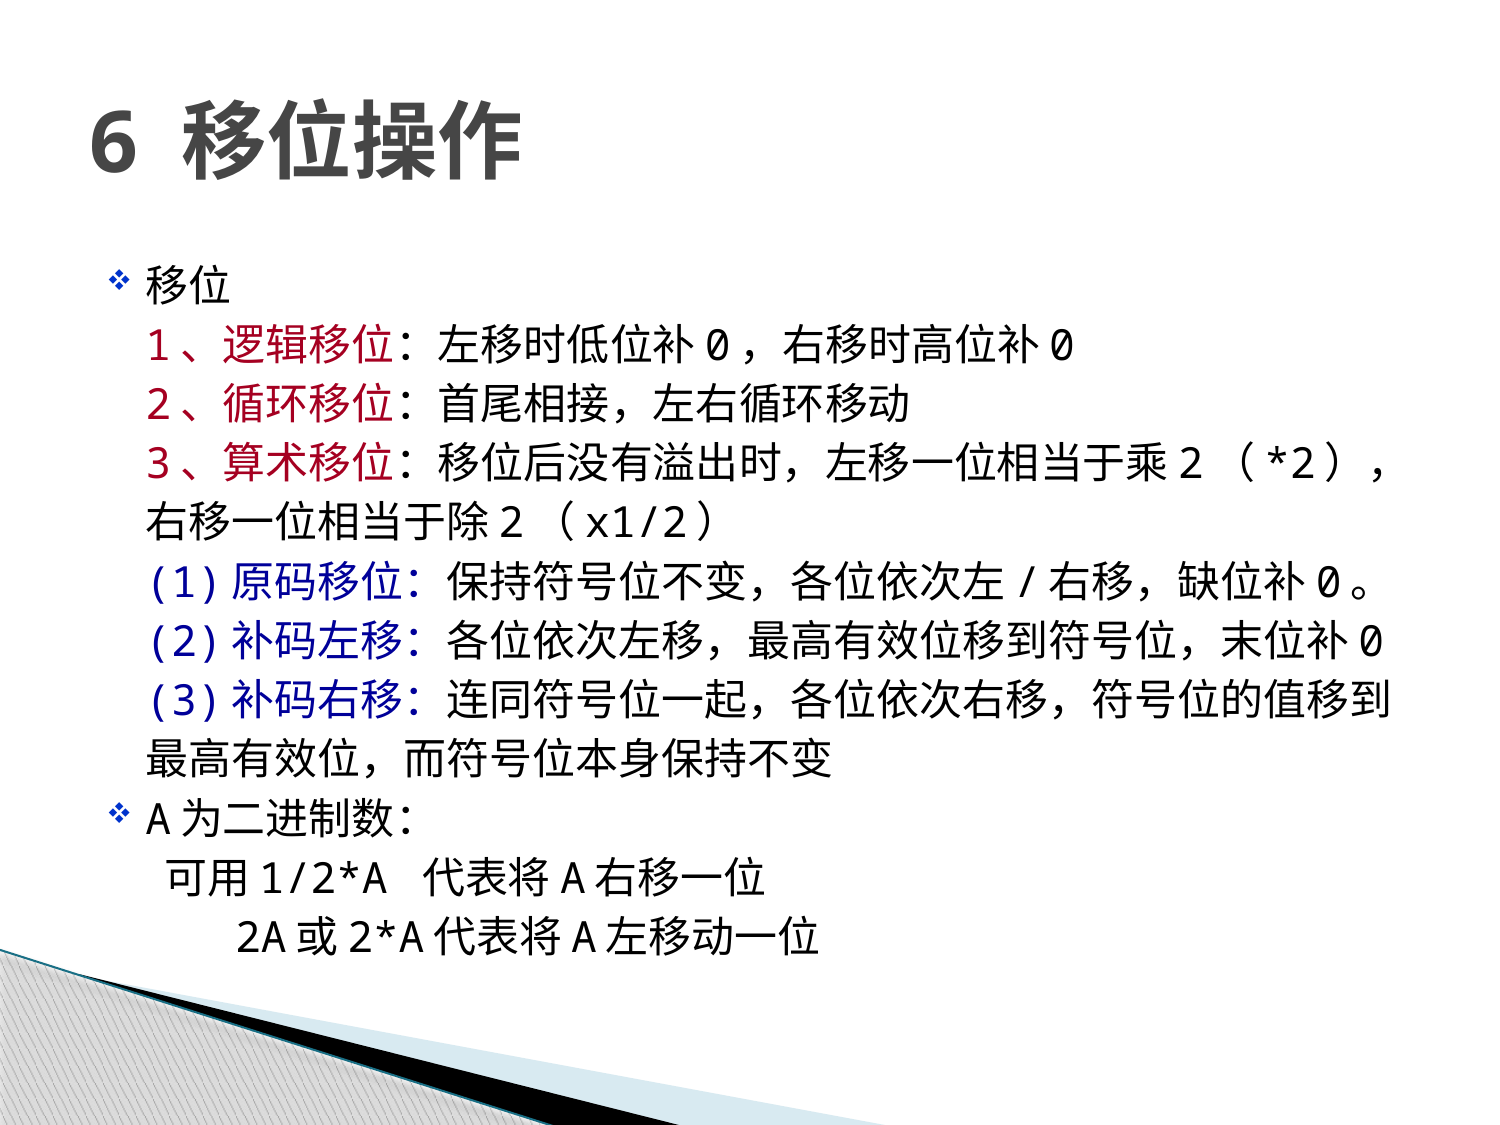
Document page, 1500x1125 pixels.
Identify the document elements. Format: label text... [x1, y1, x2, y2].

title 6 移位操作 [75, 45, 1425, 233]
list 移位 1、逻辑移位：左移时低位补0，右移时高位补0 2、循环移位：首尾相接，左右循环移动 3、算术移位：移位后没有溢出时，左移一位相当于乘2（*2），右移一位相当于除2（x1/2） (1)原码移位：保持符号位不变，各位依次左/右移，缺位补0。 (2)补码左移：各位依次左移，最高有效位移到符号位，末位补0 (3)补码右移：连同符号位一起，各位依次右移，符号位的值移到最高有效位，而符号位本身保持不变 A为二进制数： 可用1/2*A 代表将A右移一位 2A或2*A代表将A左移动一位 [75, 243, 1425, 986]
